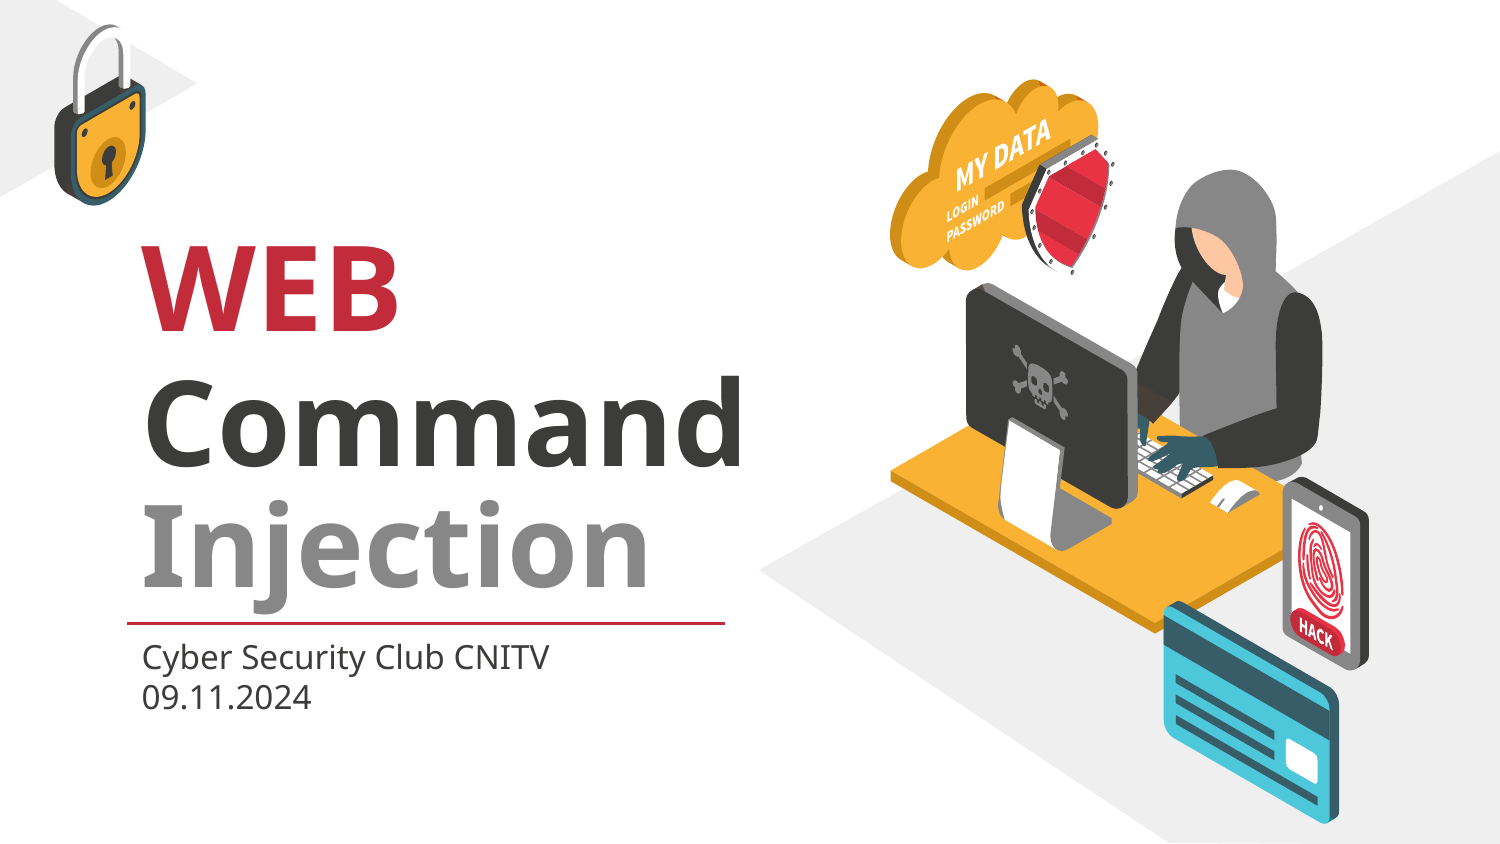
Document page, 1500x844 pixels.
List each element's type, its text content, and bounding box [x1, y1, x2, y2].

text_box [54, 24, 147, 206]
subtitle Cyber Security Club CNITV 09.11.2024 [126, 620, 790, 688]
title WEB Command Injection [126, 224, 790, 620]
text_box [889, 79, 1370, 825]
